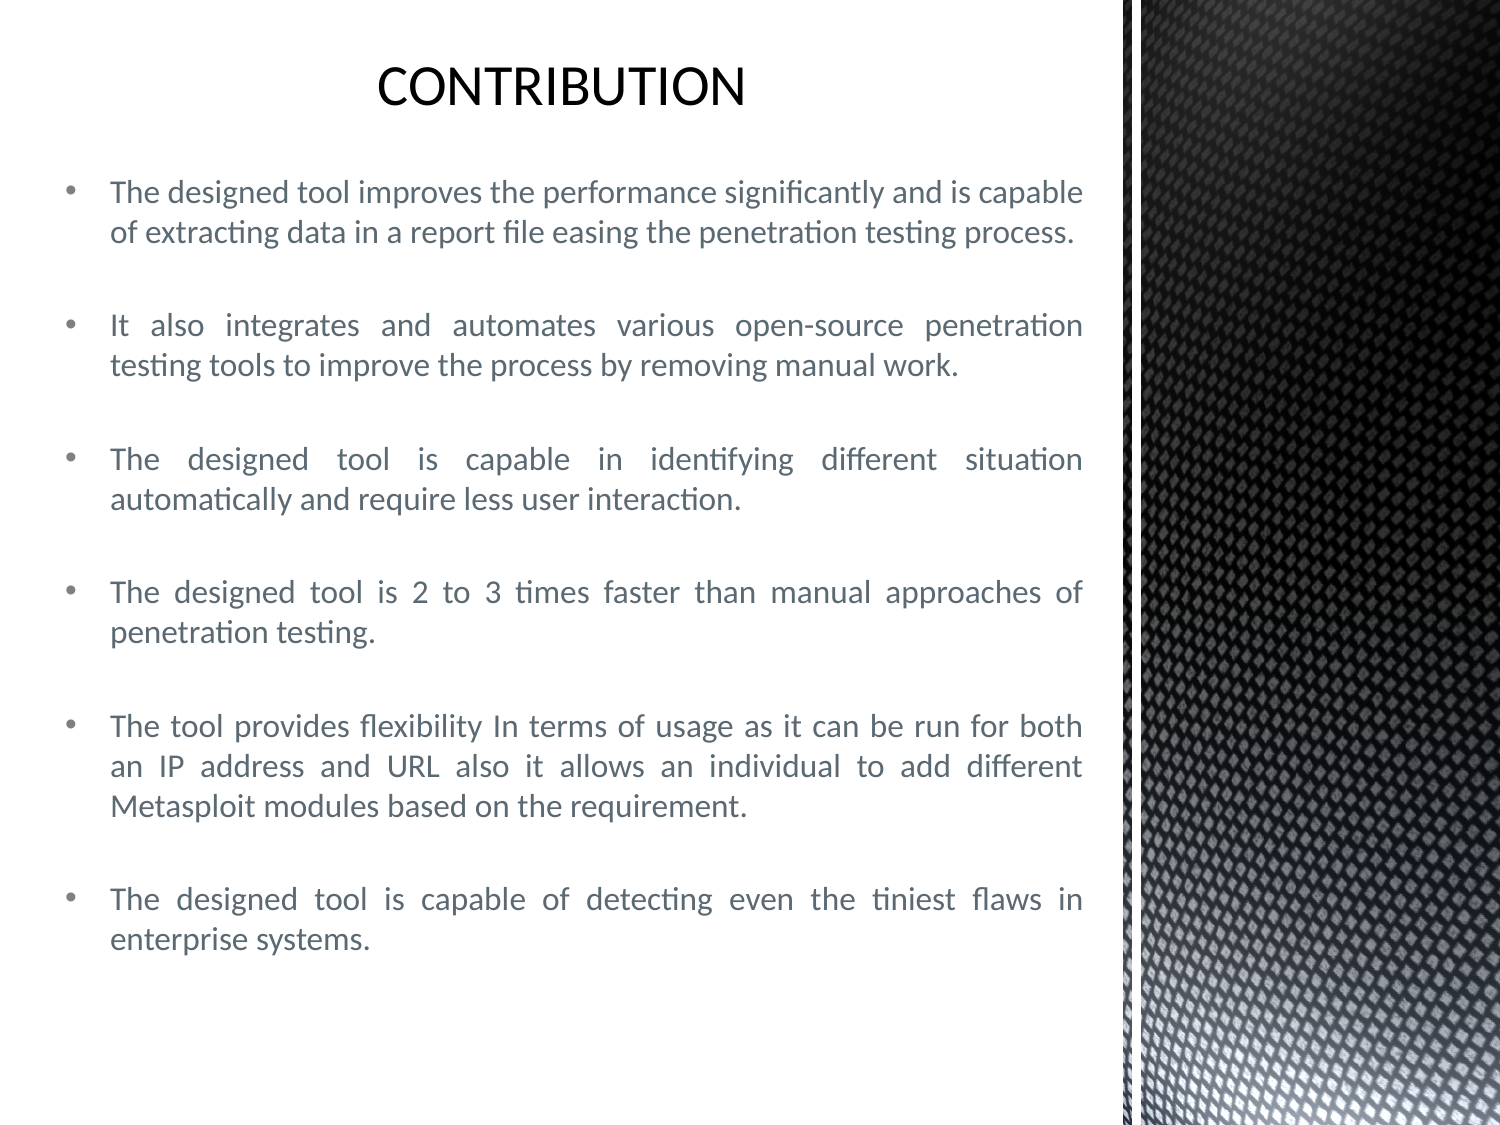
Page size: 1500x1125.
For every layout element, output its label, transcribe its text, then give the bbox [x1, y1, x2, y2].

subtitle The designed tool improves the performance significantly and is capable of extracting data in a report file easing the penetration testing process. It also integrates and automates various open-source penetration testing tools to improve the process by removing manual work. The designed tool is capable in identifying different situation automatically and require less user interaction. The designed tool is 2 to 3 times faster than manual approaches of penetration testing. The tool provides flexibility In terms of usage as it can be run for both an IP address and URL also it allows an individual to add different Metasploit modules based on the requirement. The designed tool is capable of detecting even the tiniest flaws in enterprise systems. [50, 162, 1100, 1013]
title CONTRIBUTION [324, 37, 763, 125]
picture [1123, 0, 1500, 1125]
